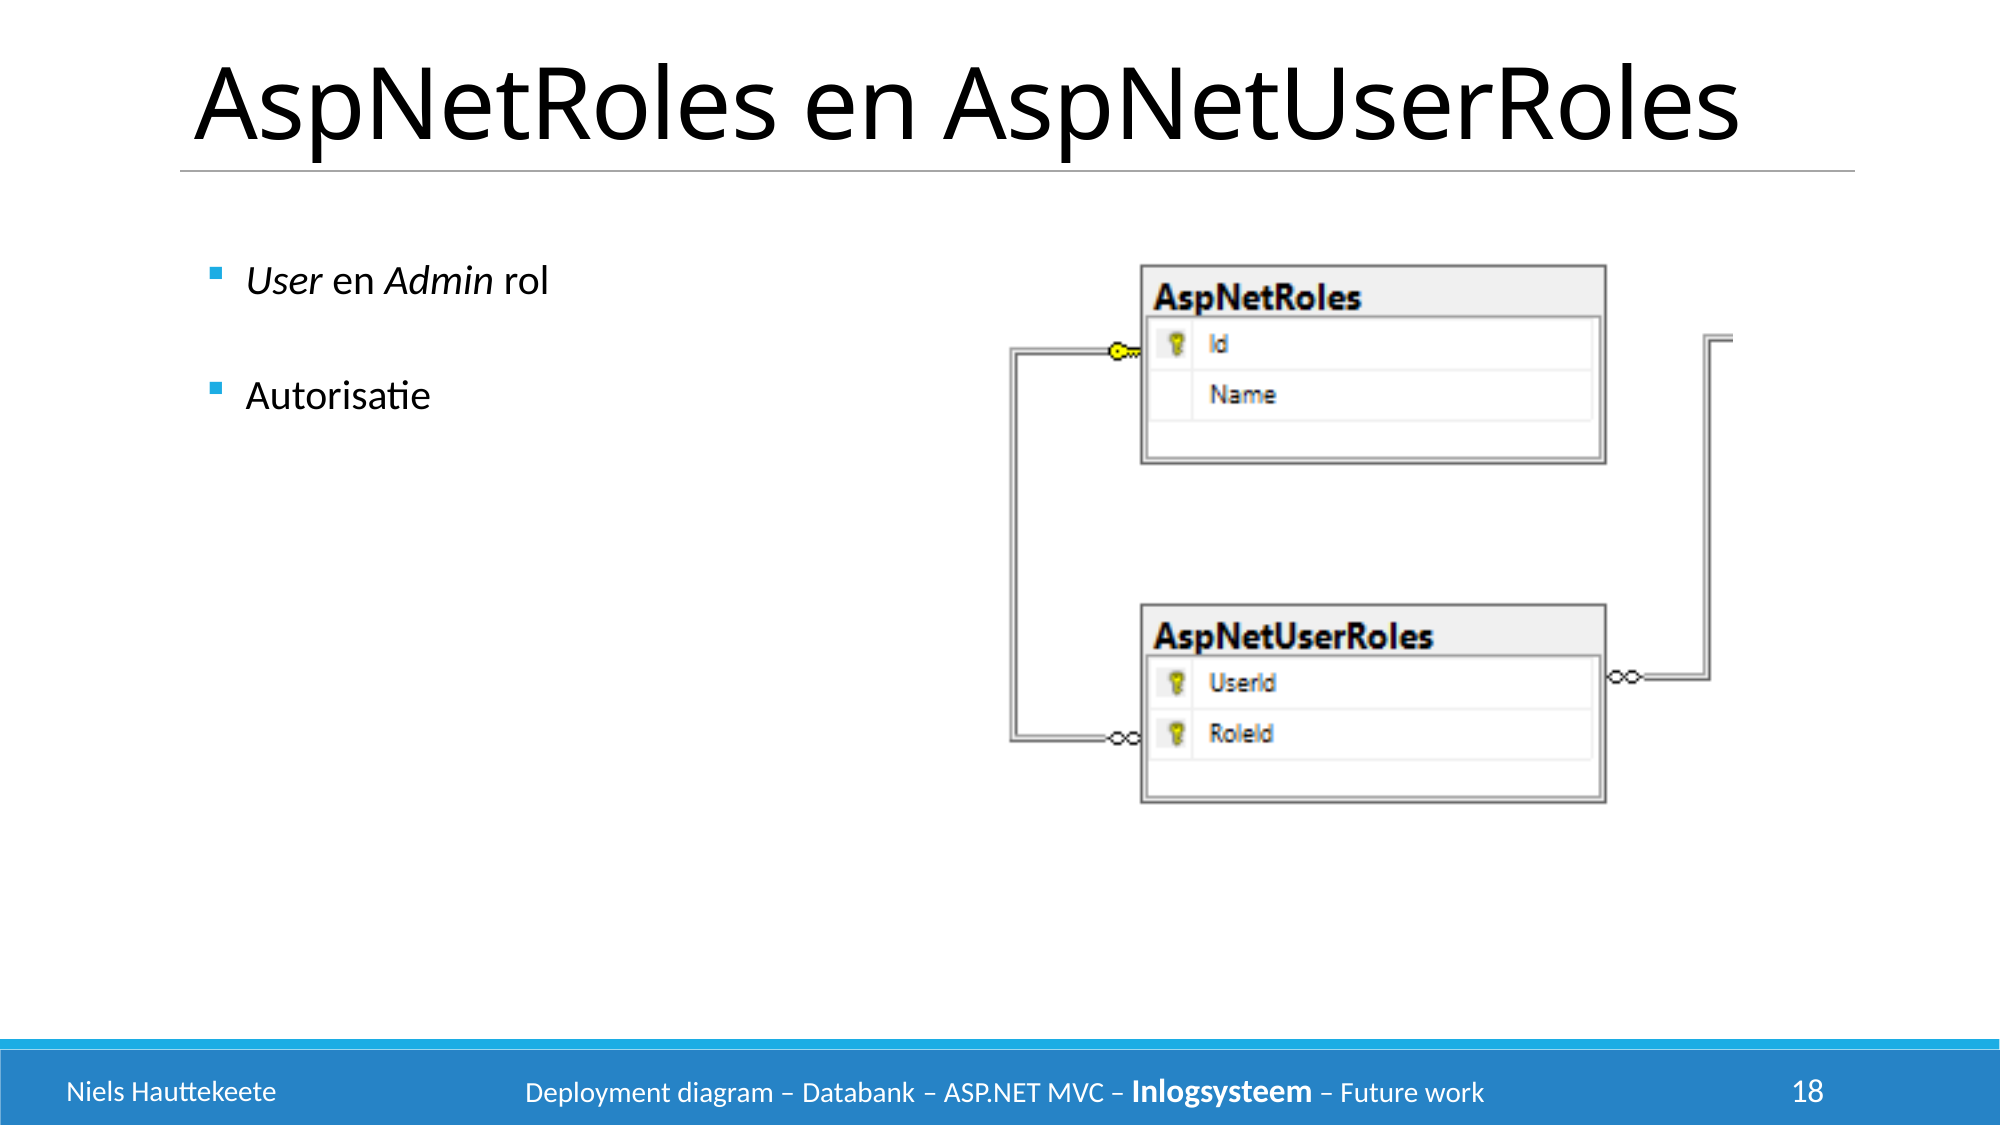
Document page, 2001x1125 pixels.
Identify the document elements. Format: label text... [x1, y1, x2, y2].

footer Deployment diagram – Databank – ASP.NET MVC – Inlogsysteem – Future work [359, 1059, 1651, 1120]
picture [1004, 236, 1733, 938]
slide_number 18 [1741, 1059, 1840, 1120]
text_box AspNetRoles en AspNetUserRoles [179, 47, 1830, 170]
slide_number Niels Hauttekeete [51, 1059, 359, 1120]
text_box User en Admin rol Autorisatie [158, 250, 1242, 981]
